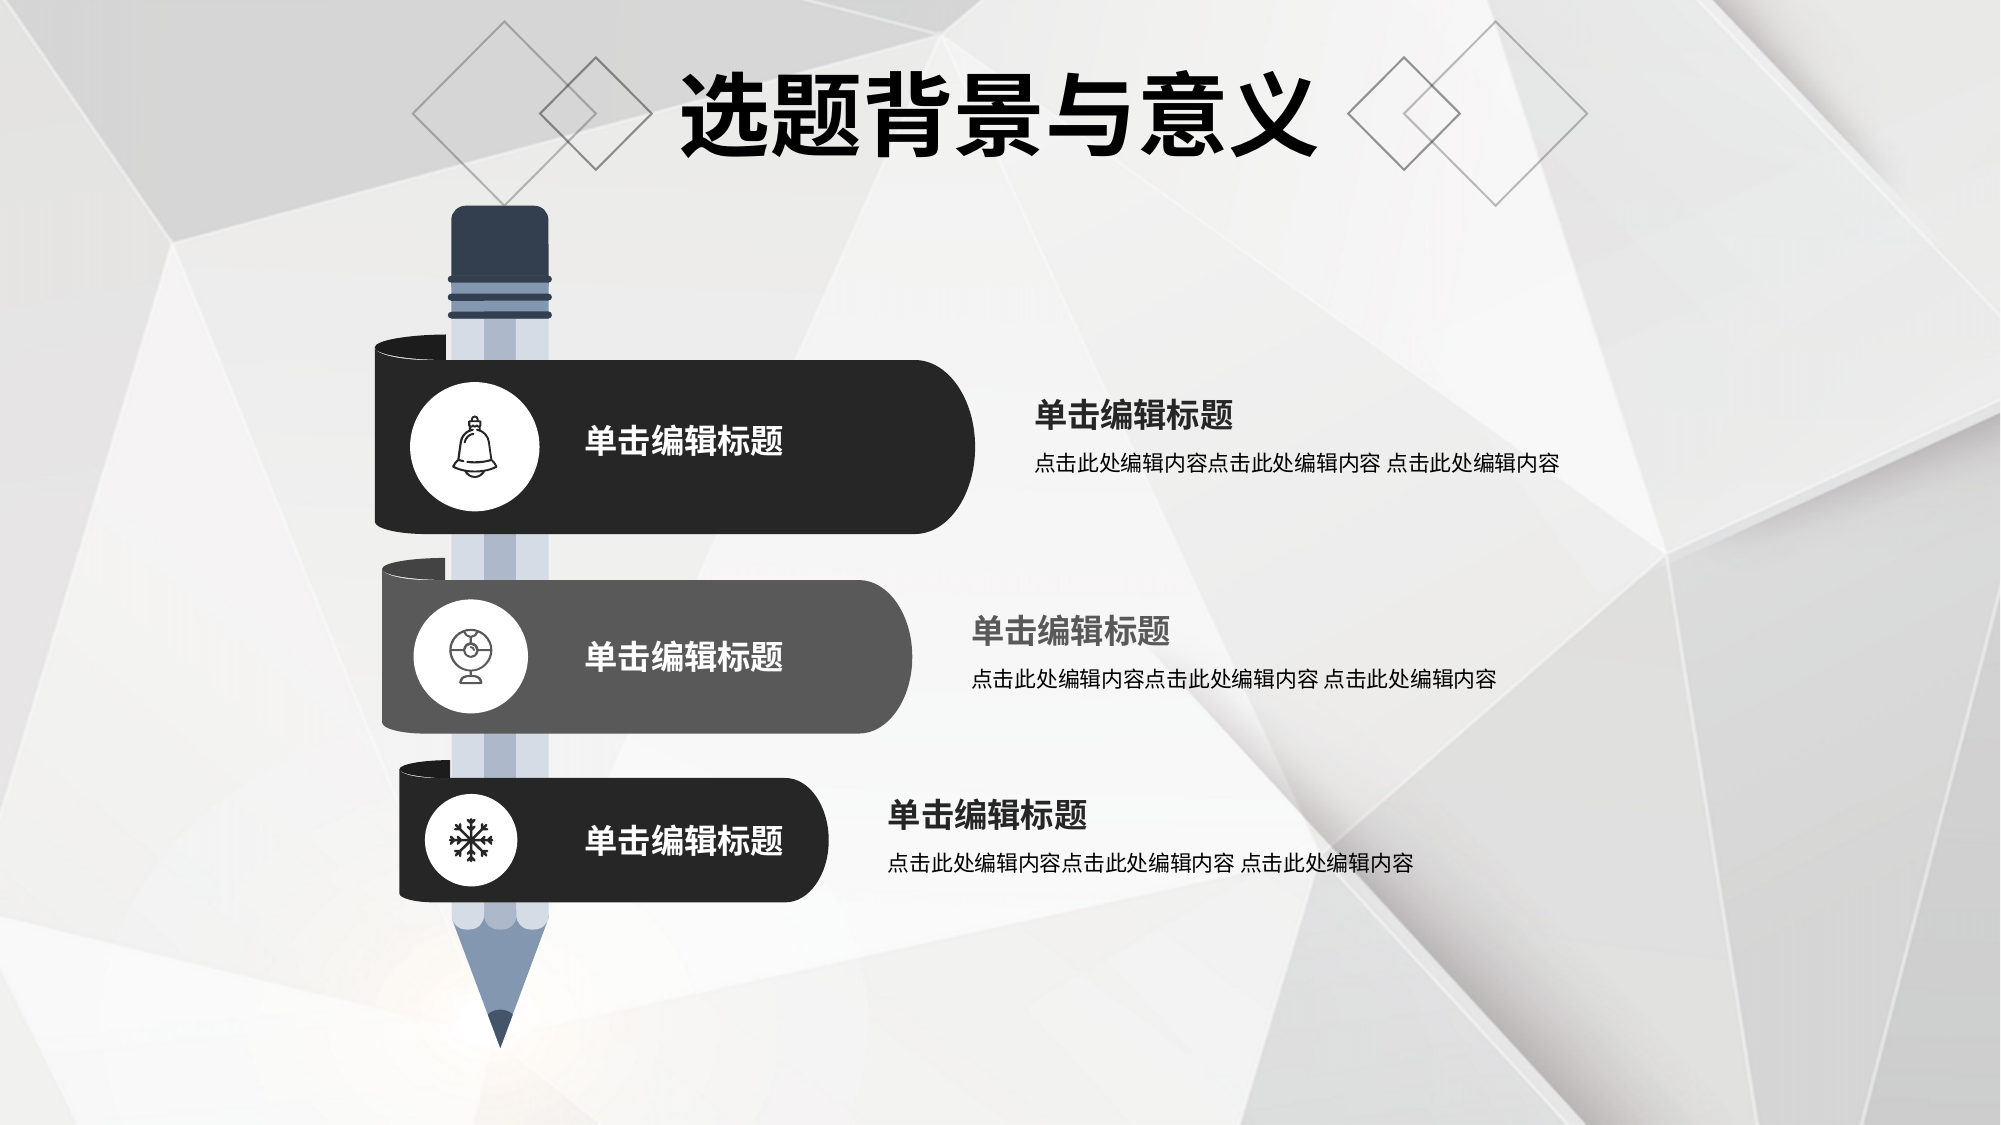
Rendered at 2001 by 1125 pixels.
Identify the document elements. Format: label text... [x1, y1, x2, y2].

picture [0, 0, 2001, 1125]
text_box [374, 205, 1626, 1048]
text_box 选题背景与意义 [652, 50, 1348, 176]
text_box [412, 21, 652, 205]
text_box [1348, 21, 1588, 205]
